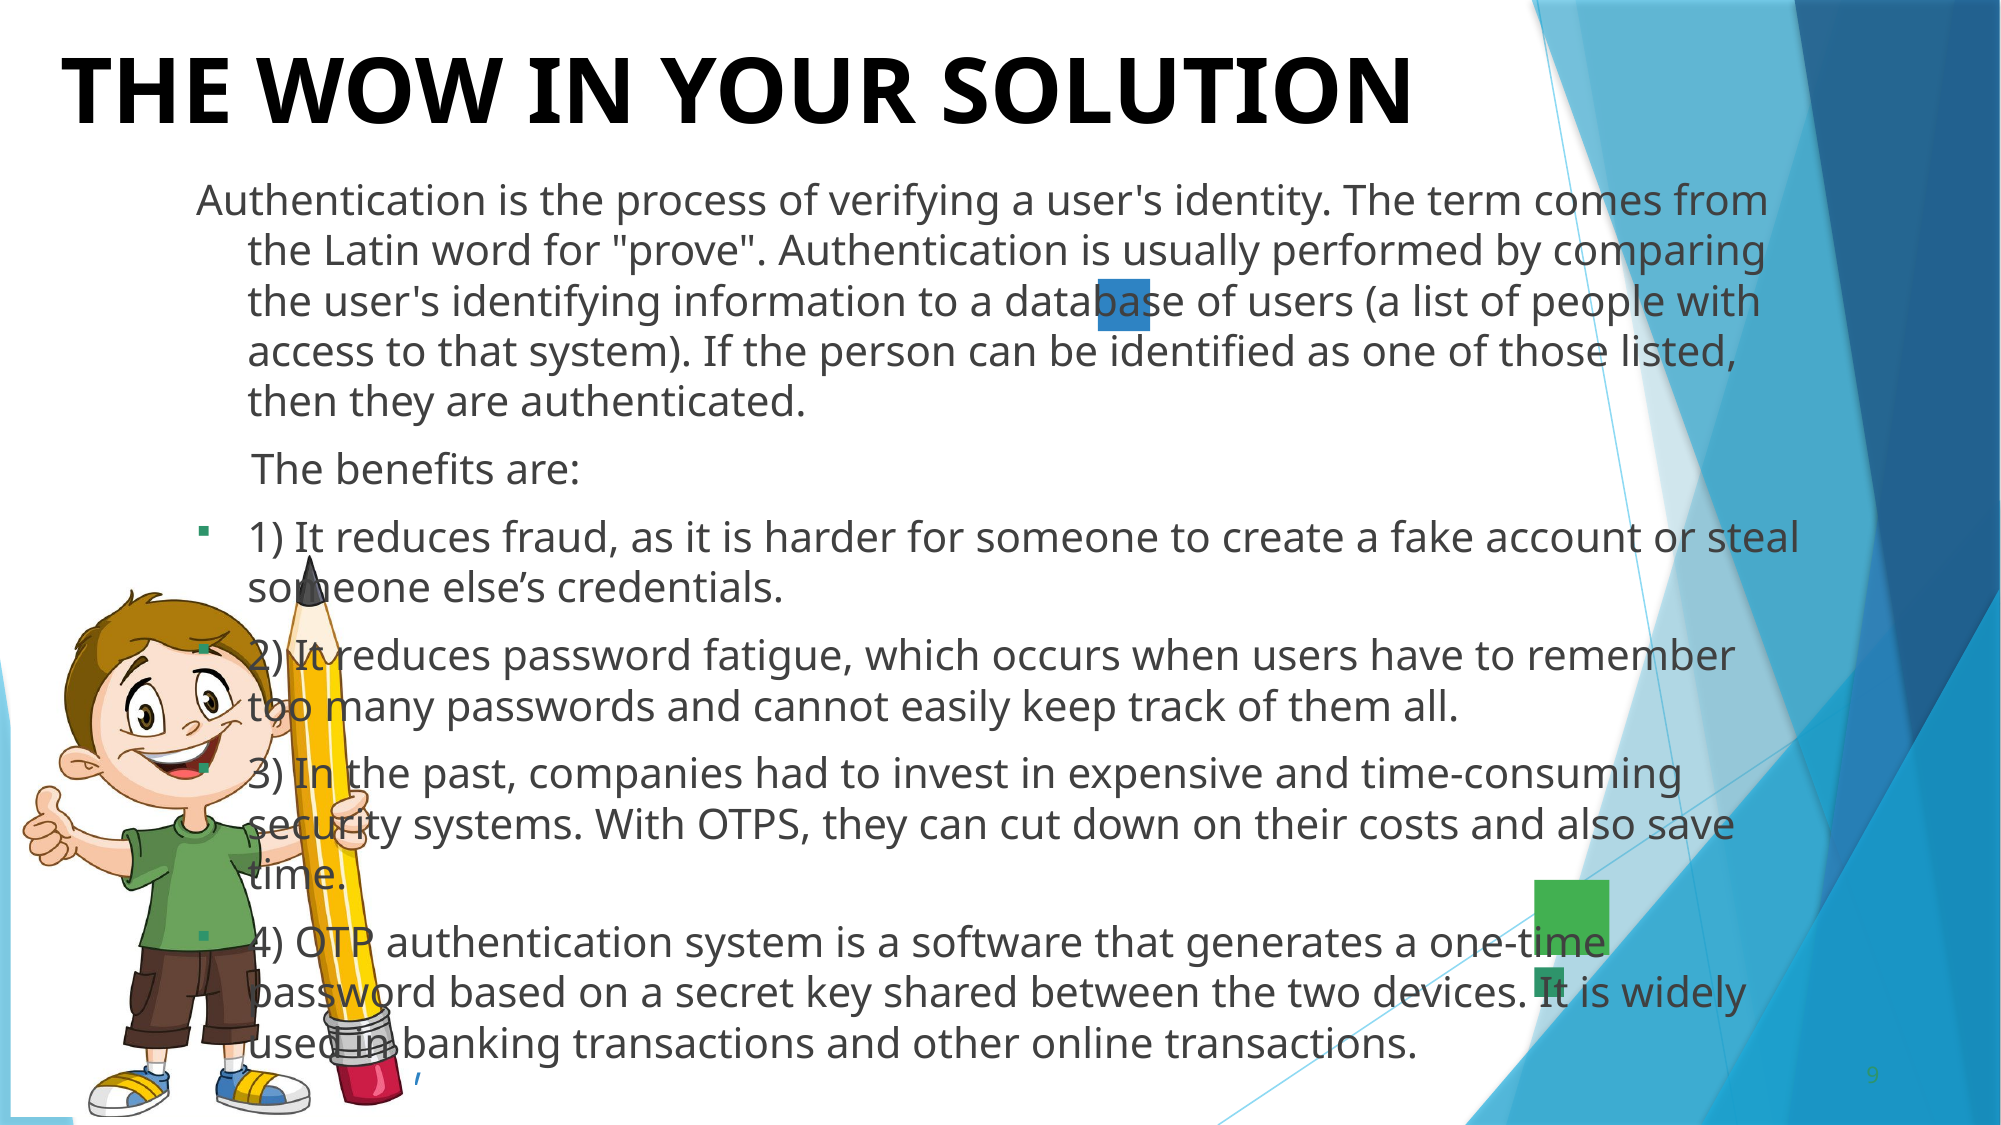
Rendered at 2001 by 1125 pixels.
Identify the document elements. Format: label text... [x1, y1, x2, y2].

picture [9, 554, 416, 1117]
list Authentication is the process of verifying a user's identity. The term comes from the Latin word for "prove". Authentication is usually performed by comparing the user's identifying information to a database of users (a list of people with access to that system). If the person can be identified as one of those listed, then they are authenticated. The benefits are: 1) It reduces fraud, as it is harder for someone to create a fake account or steal someone else’s credentials. 2) It reduces password fatigue, which occurs when users have to remember too many passwords and cannot easily keep track of them all. 3) In the past, companies had to invest in expensive and time-consuming security systems. With OTPS, they can cut down on their costs and also save time. 4) OTP authentication system is a software that generates a one-time password based on a secret key shared between the two devices. It is widely used in banking transactions and other online transactions. [181, 165, 1819, 1075]
title THE WOW IN YOUR SOLUTION [45, 24, 1440, 257]
